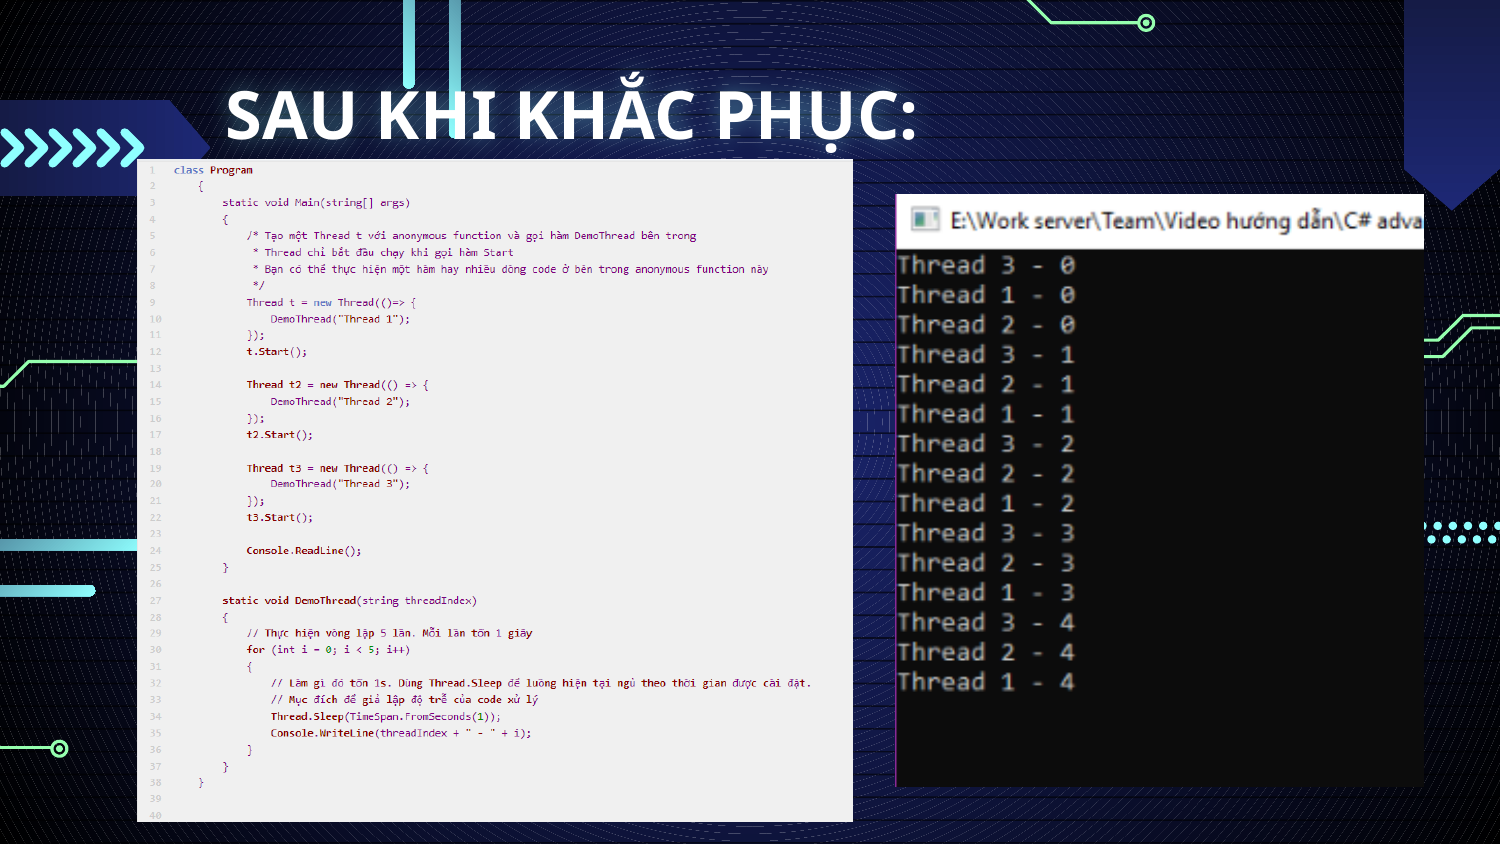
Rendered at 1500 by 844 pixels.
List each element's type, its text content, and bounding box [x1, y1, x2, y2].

title SAU KHI KHẮC PHỤC: [210, 66, 960, 160]
picture [136, 159, 853, 822]
picture [895, 194, 1424, 787]
